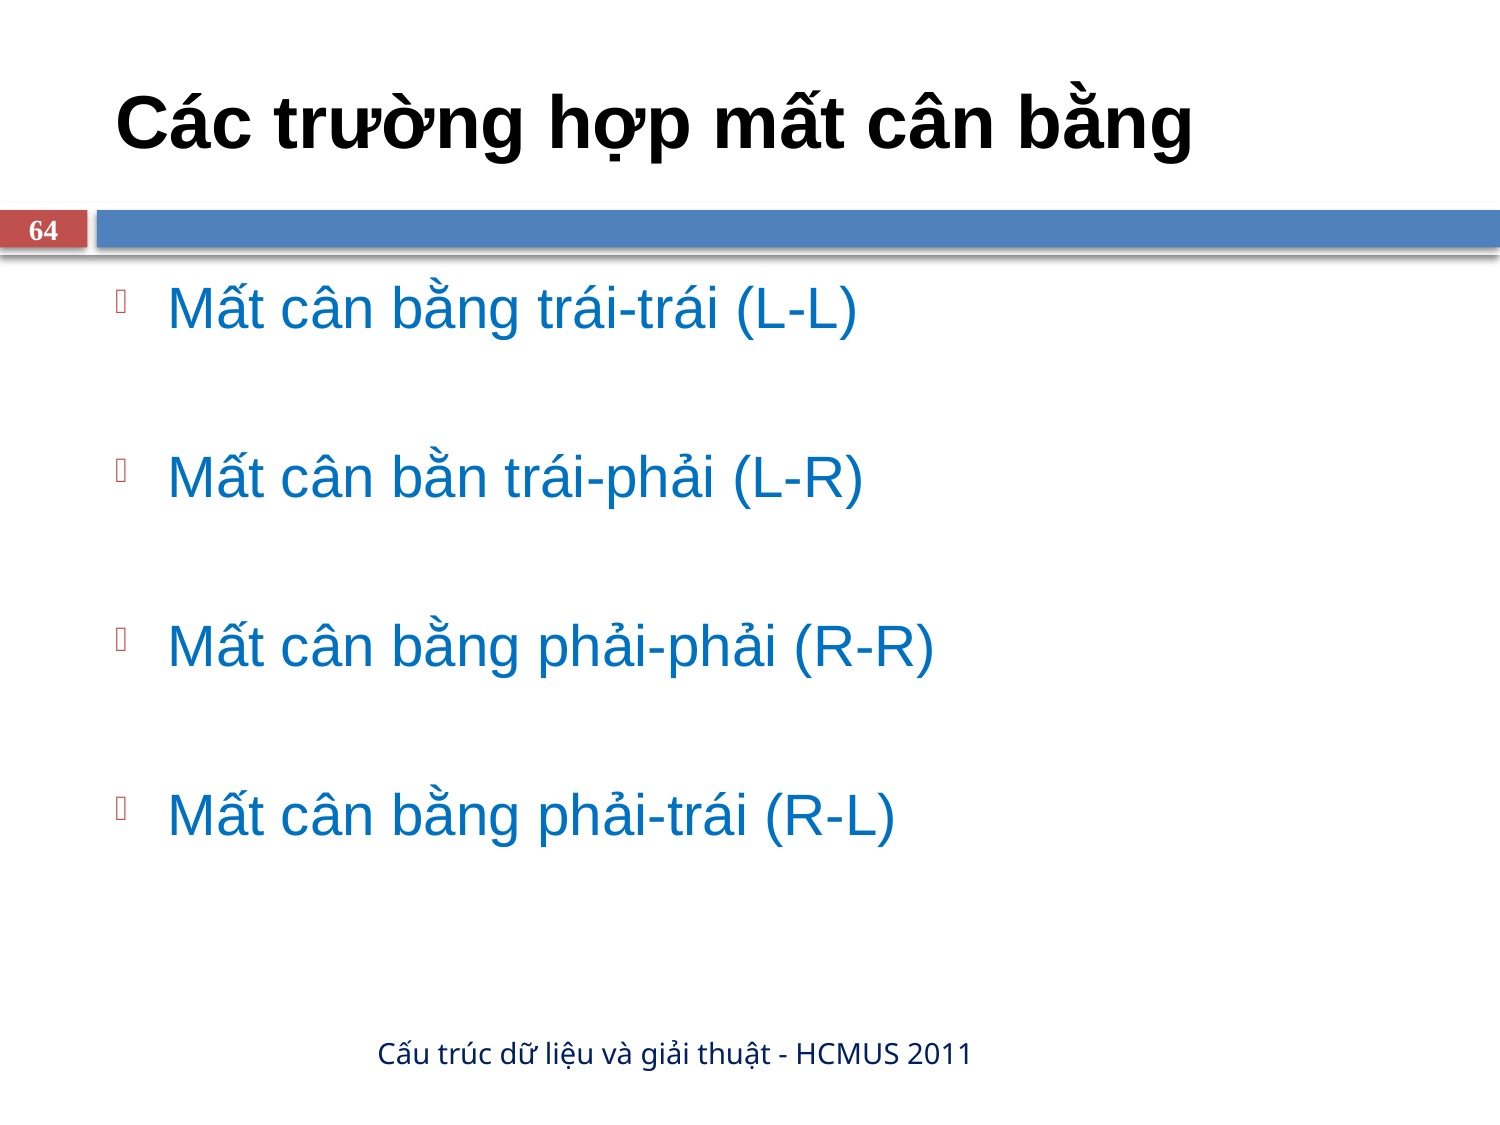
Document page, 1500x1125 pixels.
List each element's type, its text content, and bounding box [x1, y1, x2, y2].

slide_number 64 [0, 208, 88, 249]
title Các trường hợp mất cân bằng [100, 37, 1438, 200]
footer Cấu trúc dữ liệu và giải thuật - HCMUS 2011 [99, 1024, 990, 1085]
list Mất cân bằng trái-trái (L-L) Mất cân bằn trái-phải (L-R) Mất cân bằng phải-phải (R-R) Mất cân bằng phải-trái (R-L) [100, 262, 1438, 1000]
